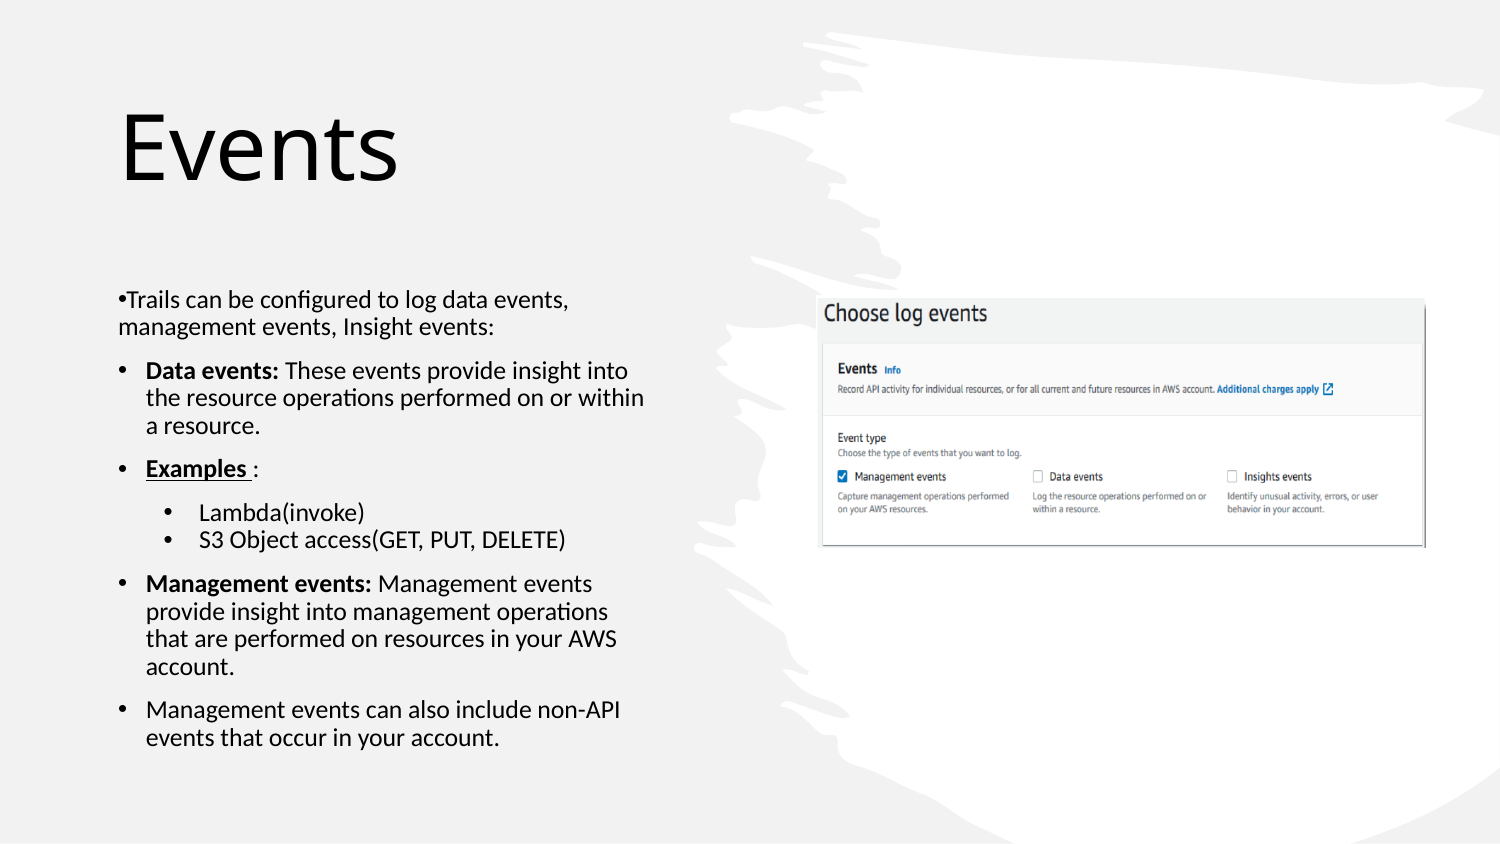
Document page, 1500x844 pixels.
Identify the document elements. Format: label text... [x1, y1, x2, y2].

list Trails can be configured to log data events, management events, Insight events: Data events: These events provide insight into the resource operations performed on or within a resource. Examples : Lambda(invoke) S3 Object access(GET, PUT, DELETE) Management events: Management events provide insight into management operations that are performed on resources in your AWS account. Management events can also include non-API events that occur in your account. [103, 278, 668, 760]
text_box [694, 33, 1499, 844]
text_box [0, 0, 1500, 844]
picture [816, 295, 1426, 548]
title Events [103, 44, 750, 257]
